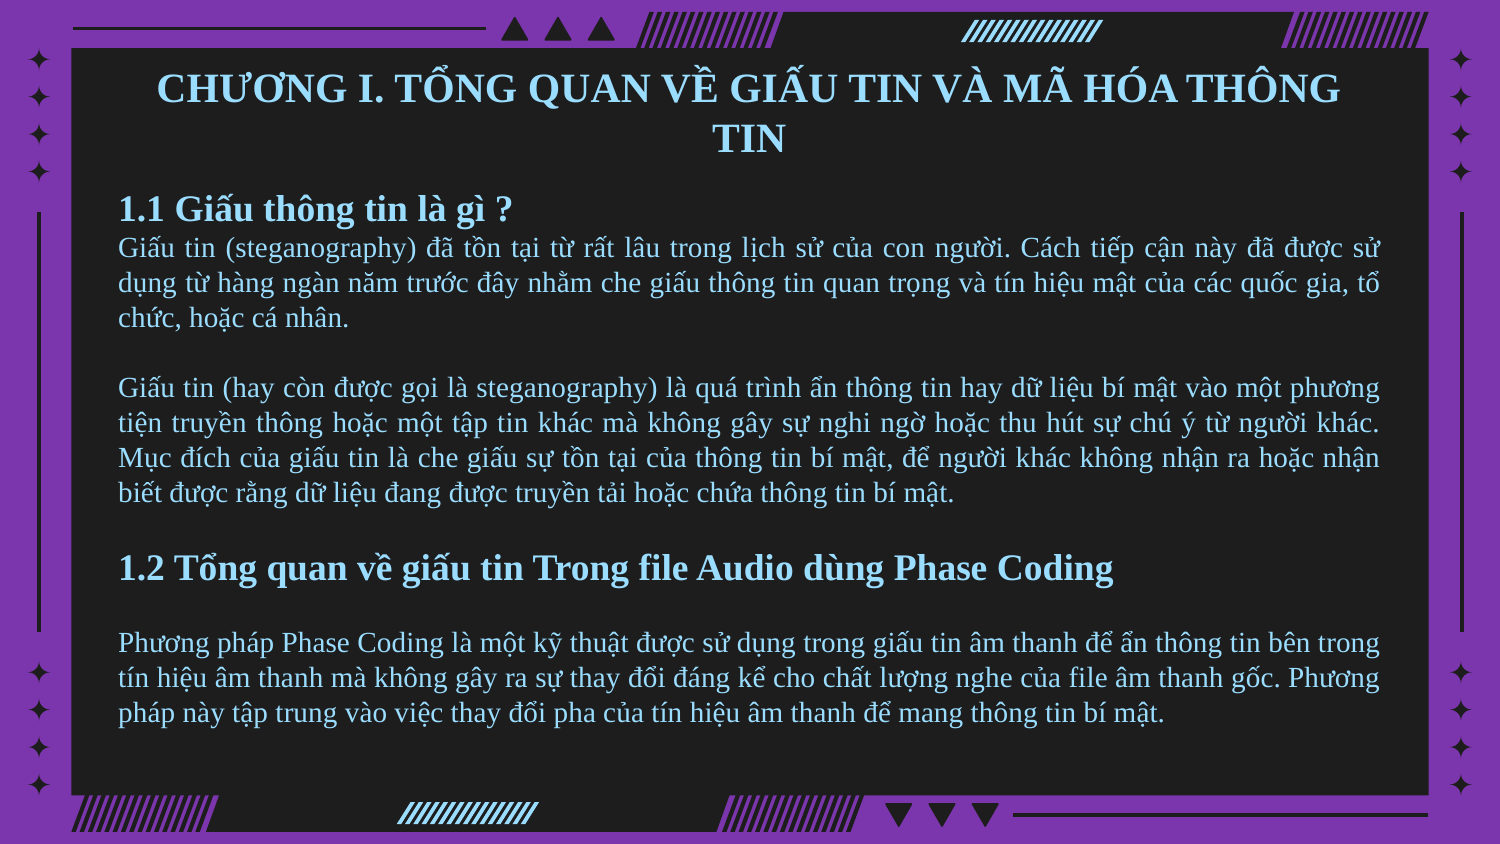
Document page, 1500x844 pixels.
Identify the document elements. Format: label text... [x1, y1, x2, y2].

text_box 1.1 Giấu thông tin là gì ? Giấu tin (steganography) đã tồn tại từ rất lâu trong lịch sử của con người. Cách tiếp cận này đã được sử dụng từ hàng ngàn năm trước đây nhằm che giấu thông tin quan trọng và tín hiệu mật của các quốc gia, tổ chức, hoặc cá nhân. Giấu tin (hay còn được gọi là steganography) là quá trình ẩn thông tin hay dữ liệu bí mật vào một phương tiện truyền thông hoặc một tập tin khác mà không gây sự nghi ngờ hoặc thu hút sự chú ý từ người khác. Mục đích của giấu tin là che giấu sự tồn tại của thông tin bí mật, để người khác không nhận ra hoặc nhận biết được rằng dữ liệu đang được truyền tải hoặc chứa thông tin bí mật. 1.2 Tổng quan về giấu tin Trong file Audio dùng Phase Coding Phương pháp Phase Coding là một kỹ thuật được sử dụng trong giấu tin âm thanh để ẩn thông tin bên trong tín hiệu âm thanh mà không gây ra sự thay đổi đáng kể cho chất lượng nghe của file âm thanh gốc. Phương pháp này tập trung vào việc thay đổi pha của tín hiệu âm thanh để mang thông tin bí mật. [103, 168, 1382, 777]
title CHƯƠNG I. TỔNG QUAN VỀ GIẤU TIN VÀ MÃ HÓA THÔNG TIN [116, 52, 1382, 168]
